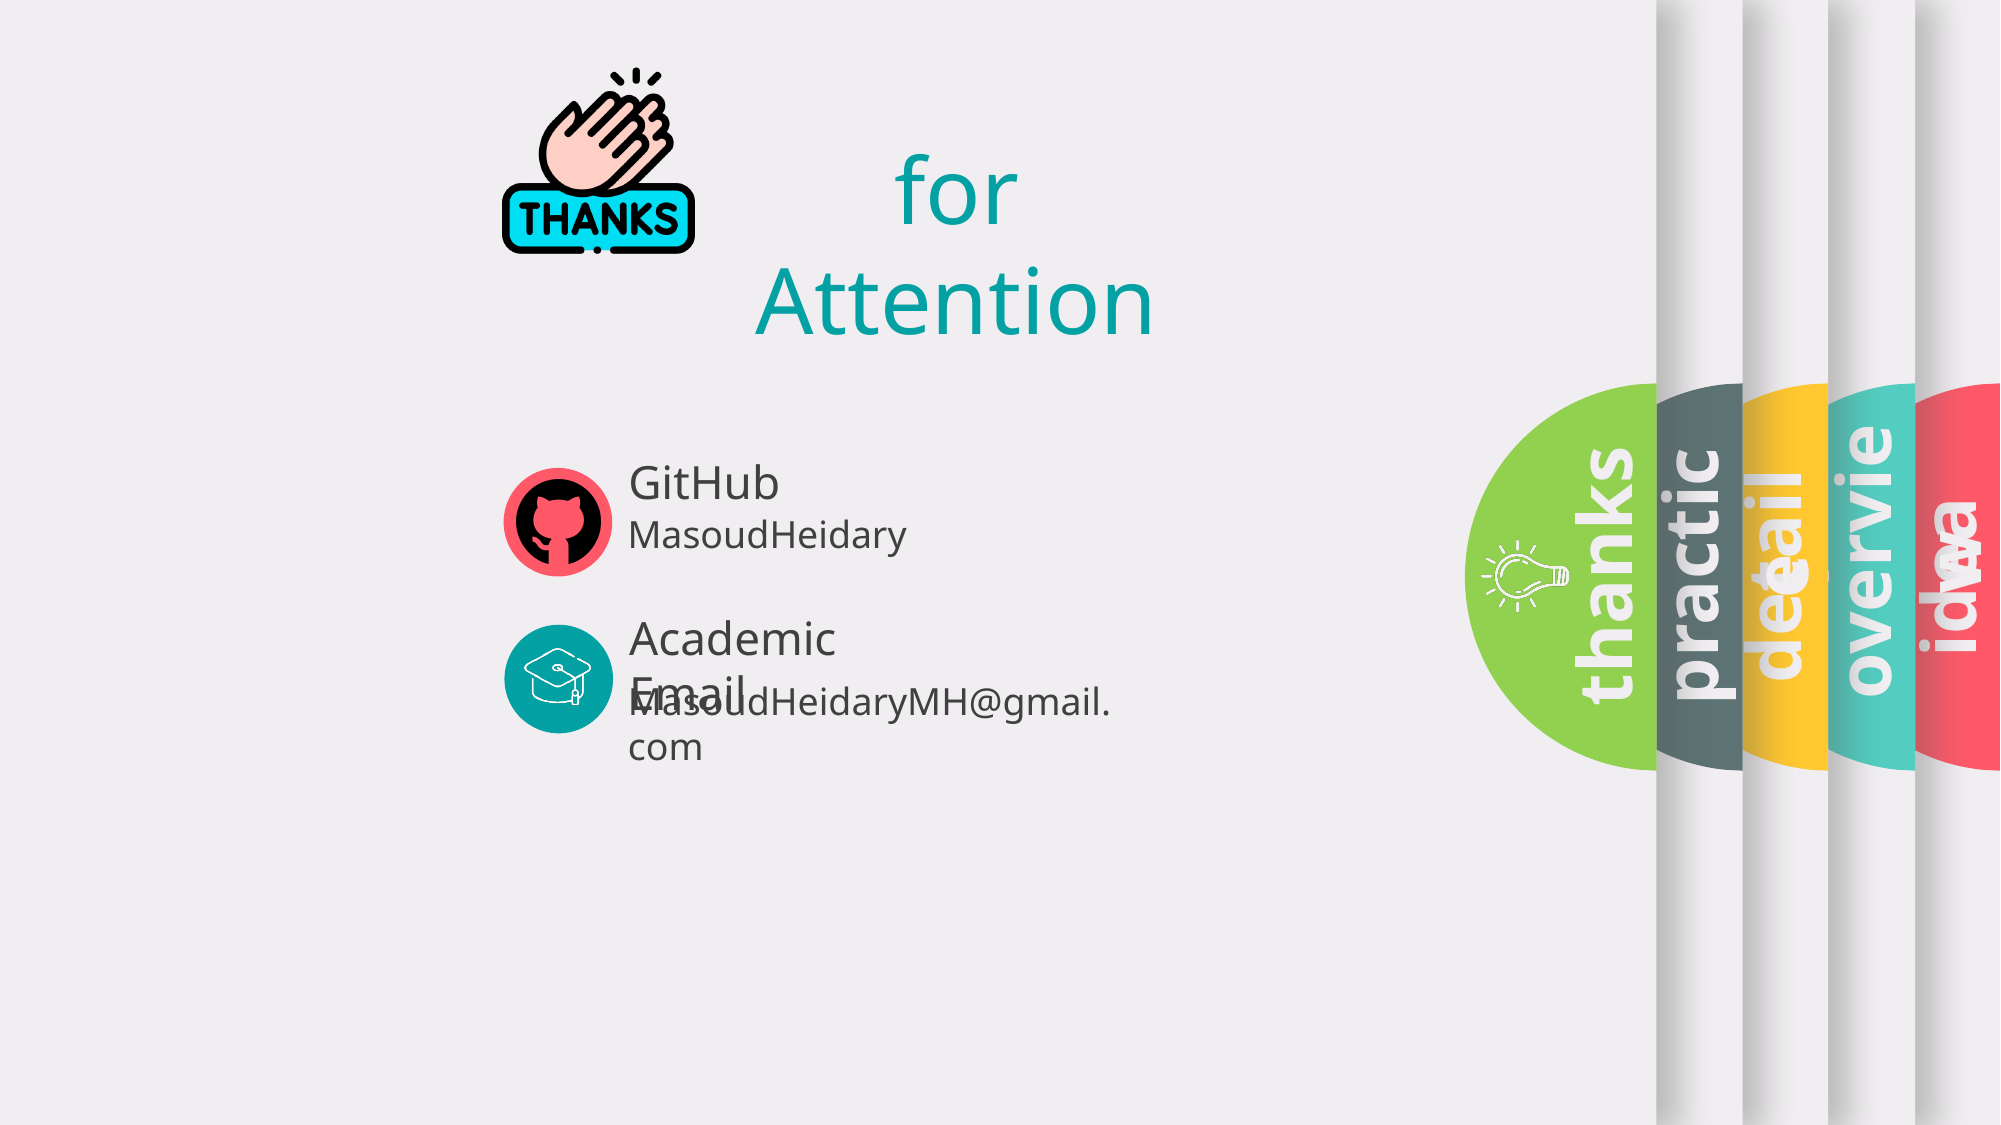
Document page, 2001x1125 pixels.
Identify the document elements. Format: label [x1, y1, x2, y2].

text_box [504, 602, 1132, 734]
text_box [502, 64, 1208, 257]
text_box [0, 0, 1657, 1125]
text_box [1657, 0, 1743, 1125]
text_box [503, 445, 1028, 577]
text_box [1743, 0, 1829, 1125]
text_box [1829, 0, 1916, 1125]
text_box [1916, 0, 2000, 1125]
